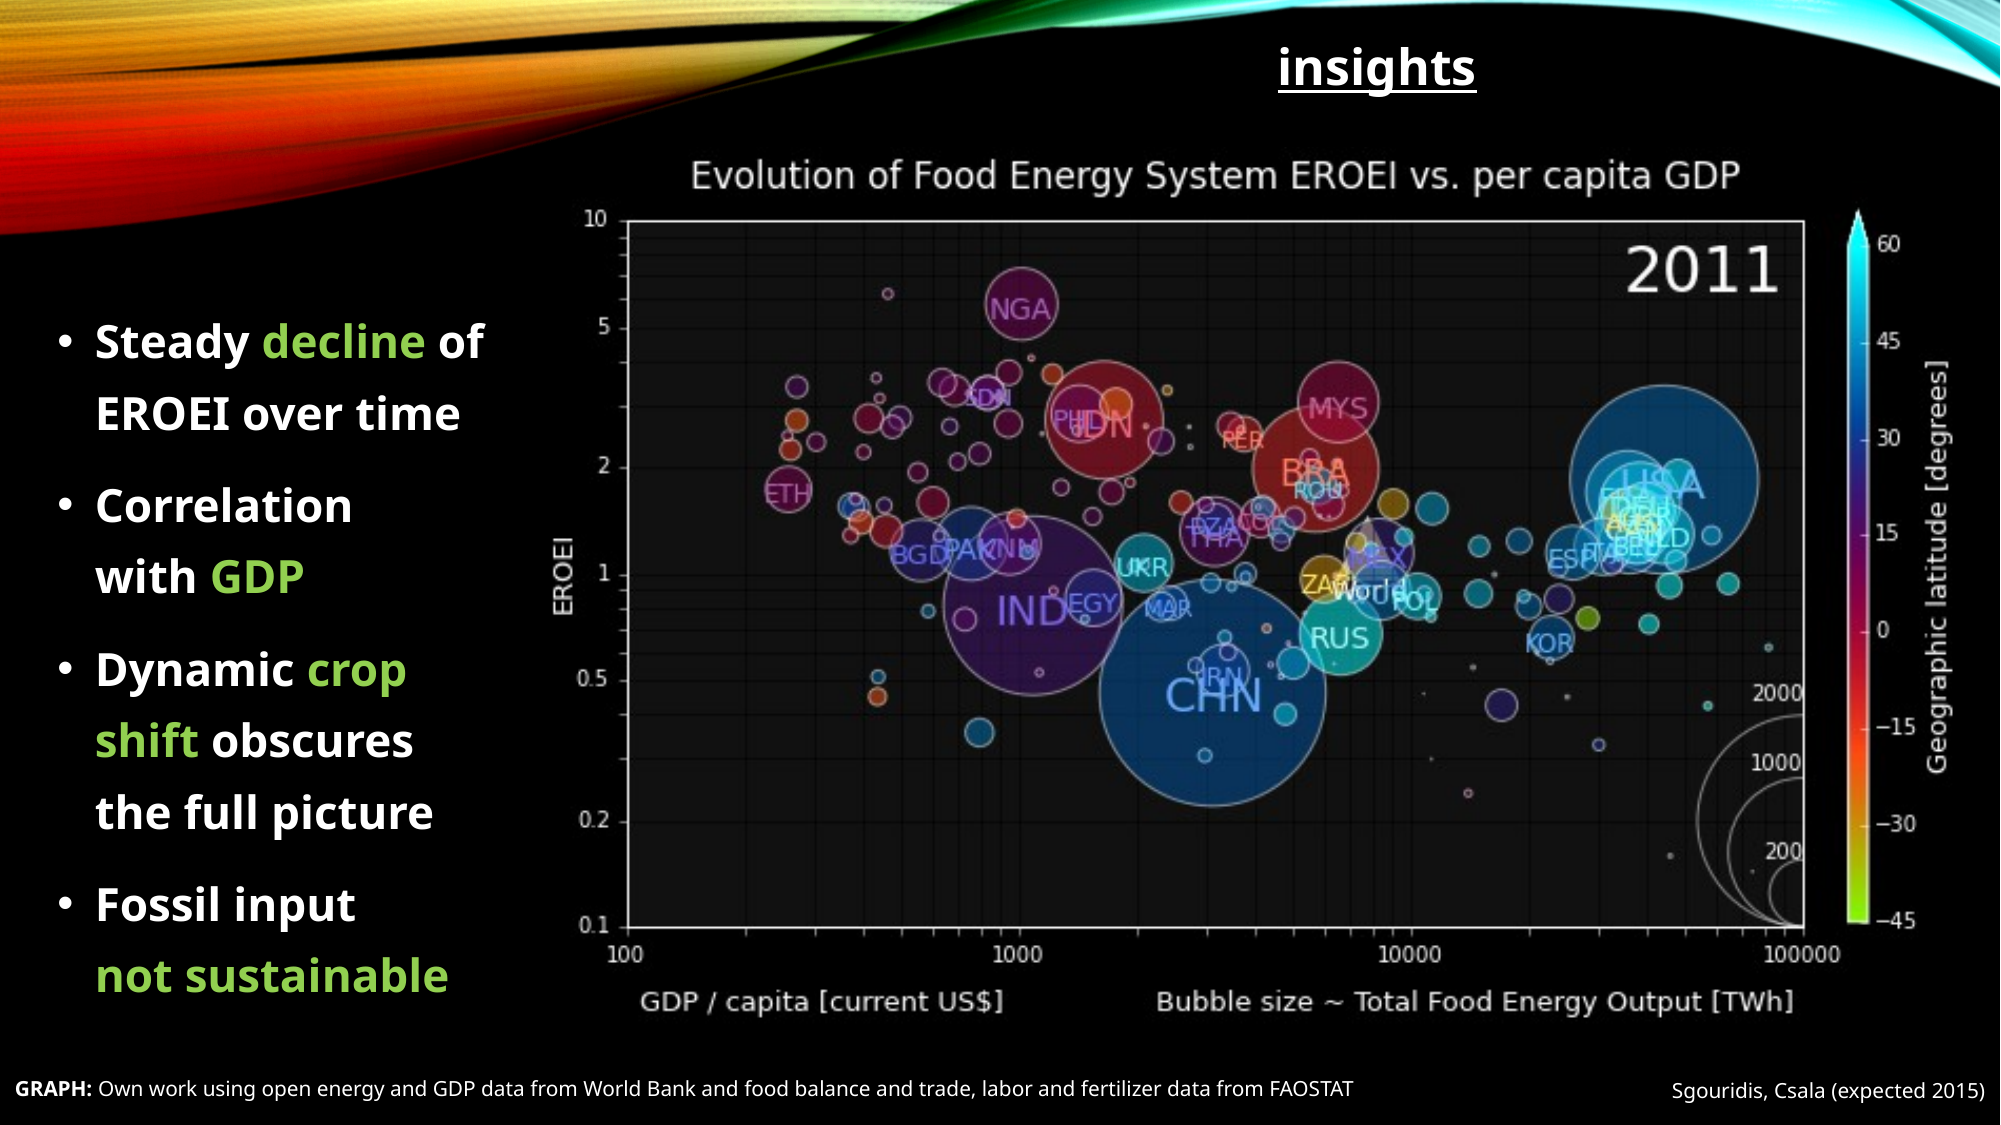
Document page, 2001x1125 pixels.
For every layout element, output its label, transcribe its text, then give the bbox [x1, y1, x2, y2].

text_box insights [1061, 10, 1693, 147]
text_box GRAPH: Own work using open energy and GDP data from World Bank and food balance and trade, labor and fertilizer data from FAOSTAT [0, 1070, 1155, 1125]
picture [0, 0, 2000, 1041]
text_box Steady decline of EROEI over time Correlation with GDP Dynamic crop shift obscures the full picture Fossil input not sustainable [42, 289, 522, 479]
text_box Sgouridis, Csala (expected 2015) [1155, 1027, 2000, 1125]
